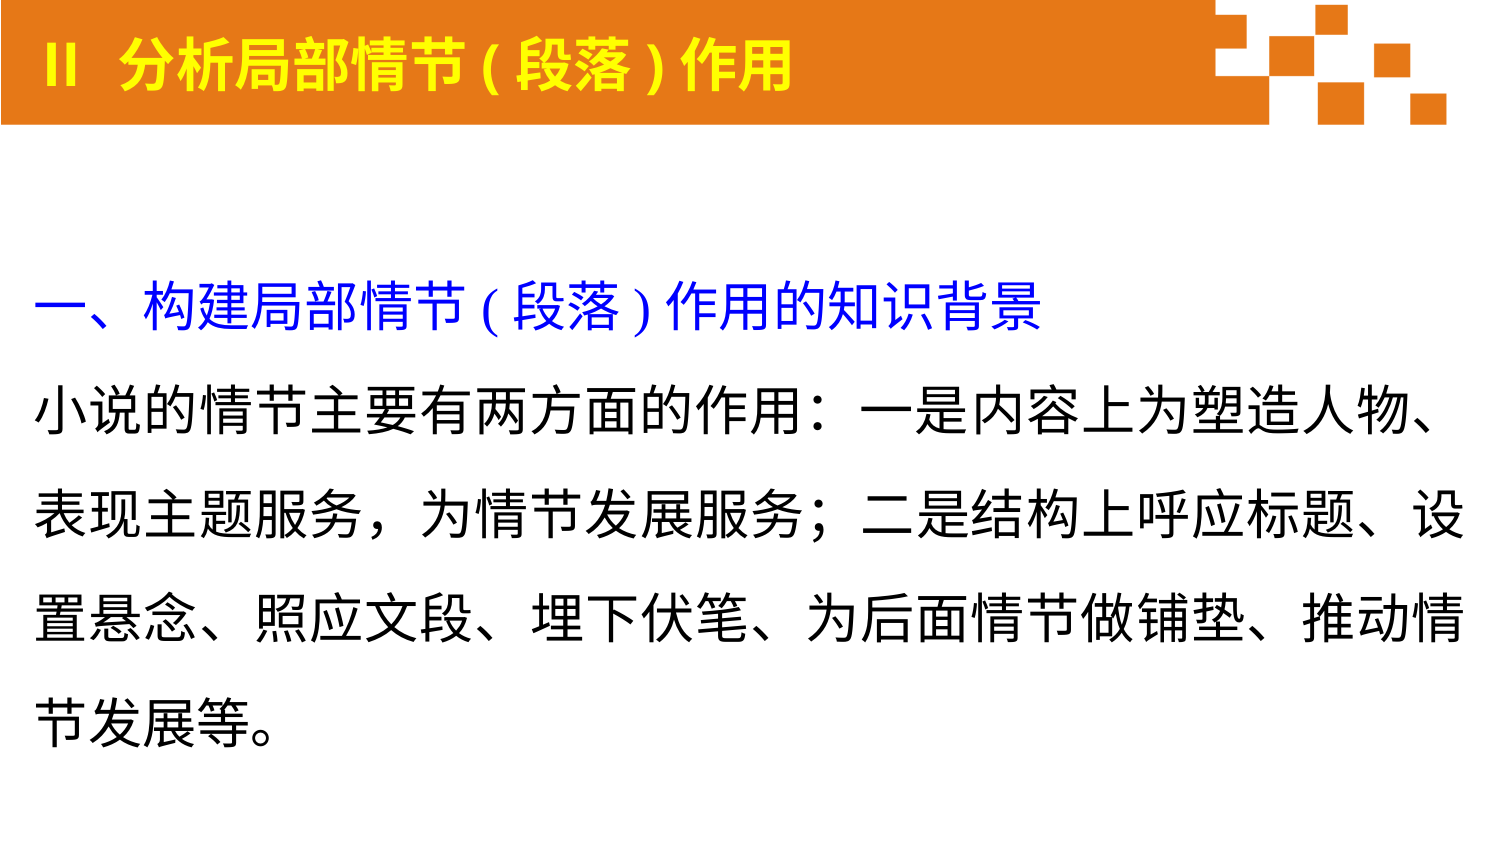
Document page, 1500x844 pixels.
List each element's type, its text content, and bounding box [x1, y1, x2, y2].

picture [1, 0, 1499, 843]
text_box Ⅱ 分析局部情节(段落)作用 [17, 20, 1242, 105]
text_box 一、构建局部情节(段落)作用的知识背景 小说的情节主要有两方面的作用：一是内容上为塑造人物、表现主题服务，为情节发展服务；二是结构上呼应标题、设置悬念、照应文段、埋下伏笔、为后面情节做铺垫、推动情节发展等。 [19, 225, 1481, 762]
